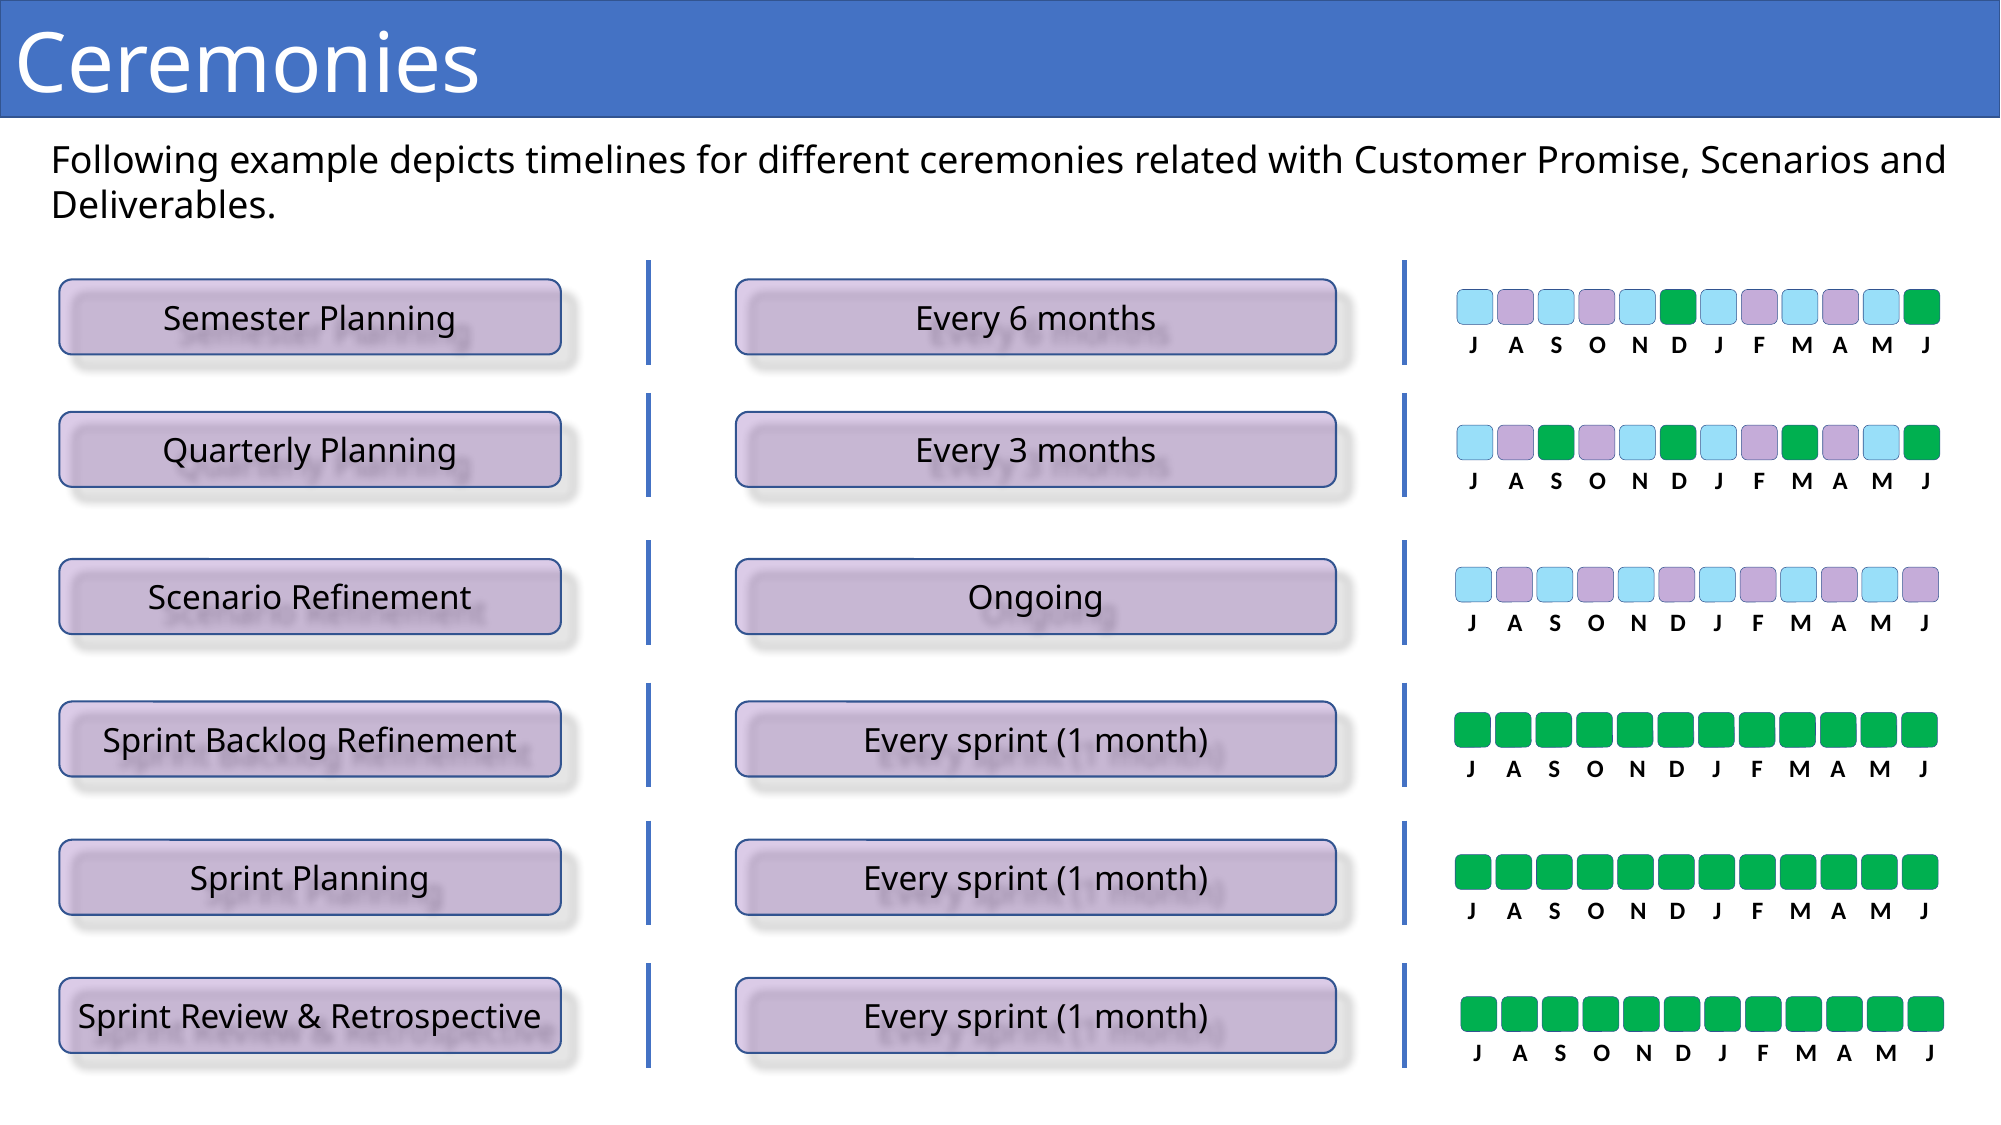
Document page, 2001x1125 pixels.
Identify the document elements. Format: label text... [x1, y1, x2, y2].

text_box M [1774, 744, 1815, 790]
text_box [1902, 424, 1941, 457]
text_box F [1737, 886, 1774, 932]
text_box [1659, 288, 1698, 321]
text_box [1862, 424, 1901, 457]
text_box [1617, 566, 1656, 599]
text_box [1663, 995, 1702, 1028]
text_box [1821, 288, 1860, 321]
text_box A [1816, 599, 1855, 644]
text_box J [1697, 744, 1736, 790]
text_box [1860, 853, 1899, 886]
text_box [1537, 424, 1576, 457]
text_box [1454, 566, 1493, 599]
text_box [1657, 566, 1696, 599]
text_box J [1452, 886, 1491, 932]
text_box A [1497, 1028, 1539, 1074]
text_box S [1533, 744, 1572, 790]
text_box A [1493, 321, 1535, 367]
text_box M [1854, 886, 1905, 932]
text_box A [1493, 457, 1535, 502]
text_box J [1704, 1028, 1742, 1074]
text_box [1541, 995, 1580, 1028]
text_box [1575, 711, 1614, 744]
text_box [1738, 711, 1777, 744]
text_box D [1655, 599, 1698, 644]
text_box O [1572, 744, 1614, 790]
text_box [1906, 995, 1945, 1028]
text_box Scenario Refinement [58, 557, 562, 636]
text_box [1616, 711, 1655, 744]
text_box [1825, 995, 1864, 1028]
text_box S [1534, 886, 1572, 932]
text_box [1577, 288, 1616, 321]
text_box [1459, 995, 1498, 1028]
text_box [1821, 424, 1860, 457]
text_box J [1453, 599, 1492, 644]
text_box J [1911, 1028, 1950, 1074]
text_box N [1617, 321, 1656, 367]
text_box [1697, 711, 1736, 744]
text_box N [1615, 599, 1655, 644]
text_box [1494, 853, 1533, 886]
text_box [1780, 424, 1819, 457]
text_box Ongoing [734, 557, 1338, 636]
text_box [1819, 853, 1858, 886]
text_box M [1776, 321, 1818, 367]
text_box D [1660, 1028, 1704, 1074]
text_box M [1775, 599, 1816, 644]
text_box M [1856, 457, 1907, 502]
text_box S [1539, 1028, 1578, 1074]
text_box A [1818, 457, 1856, 502]
text_box Every 3 months [734, 410, 1338, 488]
text_box A [1816, 886, 1854, 932]
text_box J [1700, 321, 1738, 367]
text_box [1819, 711, 1858, 744]
text_box J [1698, 886, 1737, 932]
text_box [1784, 995, 1823, 1028]
text_box O [1574, 457, 1617, 502]
text_box [1780, 288, 1819, 321]
text_box S [1535, 321, 1574, 367]
text_box [1779, 853, 1818, 886]
text_box [1453, 711, 1492, 744]
text_box D [1654, 744, 1697, 790]
text_box F [1738, 321, 1776, 367]
text_box Quarterly Planning [58, 410, 562, 488]
text_box [1859, 711, 1898, 744]
text_box Every sprint (1 month) [734, 700, 1338, 778]
text_box [1581, 995, 1620, 1028]
text_box [1534, 711, 1573, 744]
text_box [1656, 711, 1695, 744]
text_box J [1452, 744, 1491, 790]
text_box A [1818, 321, 1856, 367]
text_box [1616, 853, 1655, 886]
text_box [1657, 853, 1696, 886]
text_box [1862, 288, 1901, 321]
text_box Sprint Backlog Refinement [58, 700, 562, 778]
text_box Every sprint (1 month) [734, 976, 1338, 1054]
text_box [1901, 566, 1940, 599]
text_box Ceremonies [0, 0, 2000, 118]
text_box [1902, 288, 1941, 321]
text_box [1576, 566, 1615, 599]
text_box [1900, 711, 1939, 744]
text_box J [1905, 886, 1944, 932]
text_box [1618, 288, 1657, 321]
text_box [1860, 566, 1899, 599]
text_box [1535, 853, 1574, 886]
text_box [1537, 288, 1576, 321]
text_box D [1656, 457, 1700, 502]
text_box S [1535, 457, 1574, 502]
text_box F [1736, 744, 1774, 790]
text_box J [1700, 457, 1738, 502]
text_box [1496, 424, 1535, 457]
text_box M [1856, 321, 1907, 367]
text_box M [1774, 886, 1816, 932]
text_box [1739, 566, 1778, 599]
text_box M [1776, 457, 1818, 502]
text_box [1494, 711, 1533, 744]
text_box [1622, 995, 1661, 1028]
text_box [1618, 424, 1657, 457]
text_box [1659, 424, 1698, 457]
text_box J [1904, 744, 1943, 790]
text_box D [1654, 886, 1698, 932]
text_box A [1815, 744, 1854, 790]
text_box [1820, 566, 1859, 599]
text_box [1740, 288, 1779, 321]
text_box [1577, 424, 1616, 457]
text_box M [1860, 1028, 1911, 1074]
text_box N [1615, 886, 1654, 932]
text_box Every 6 months [734, 278, 1338, 356]
text_box [1744, 995, 1783, 1028]
text_box N [1614, 744, 1654, 790]
text_box M [1855, 599, 1905, 644]
text_box N [1621, 1028, 1660, 1074]
text_box O [1574, 321, 1617, 367]
text_box F [1742, 1028, 1780, 1074]
text_box [1740, 424, 1779, 457]
text_box J [1458, 1028, 1497, 1074]
text_box [1535, 566, 1574, 599]
text_box [1697, 853, 1736, 886]
text_box [1699, 288, 1738, 321]
text_box [1495, 566, 1534, 599]
text_box [1576, 853, 1615, 886]
text_box [1455, 424, 1495, 457]
text_box Every sprint (1 month) [734, 838, 1338, 916]
text_box Sprint Review & Retrospective [58, 976, 562, 1054]
text_box [1454, 853, 1493, 888]
text_box [1698, 566, 1737, 599]
text_box O [1573, 599, 1615, 644]
text_box [1455, 288, 1495, 321]
text_box A [1491, 744, 1533, 790]
text_box [1496, 288, 1535, 321]
text_box A [1822, 1028, 1860, 1074]
text_box [1866, 995, 1905, 1028]
text_box [1779, 566, 1818, 599]
text_box Following example depicts timelines for different ceremonies related with Customer Promise, Scenarios and Deliverables. [35, 128, 2000, 234]
text_box [1738, 853, 1777, 886]
text_box J [1454, 457, 1493, 502]
text_box F [1737, 599, 1775, 644]
text_box N [1617, 457, 1656, 502]
text_box J [1907, 457, 1946, 502]
text_box Semester Planning [58, 278, 562, 356]
text_box [1901, 853, 1940, 886]
text_box O [1578, 1028, 1621, 1074]
text_box [1699, 424, 1738, 457]
text_box J [1905, 599, 1944, 644]
text_box [1703, 995, 1742, 1028]
text_box M [1854, 744, 1904, 790]
text_box J [1454, 321, 1493, 367]
text_box Sprint Planning [58, 838, 562, 916]
text_box O [1572, 886, 1615, 932]
text_box D [1656, 321, 1700, 367]
text_box A [1492, 886, 1534, 932]
text_box F [1738, 457, 1776, 502]
text_box S [1534, 599, 1573, 644]
text_box J [1698, 599, 1737, 644]
text_box J [1907, 321, 1946, 367]
text_box [1500, 995, 1539, 1028]
text_box A [1492, 599, 1534, 644]
text_box M [1780, 1028, 1822, 1074]
text_box [1778, 711, 1817, 744]
